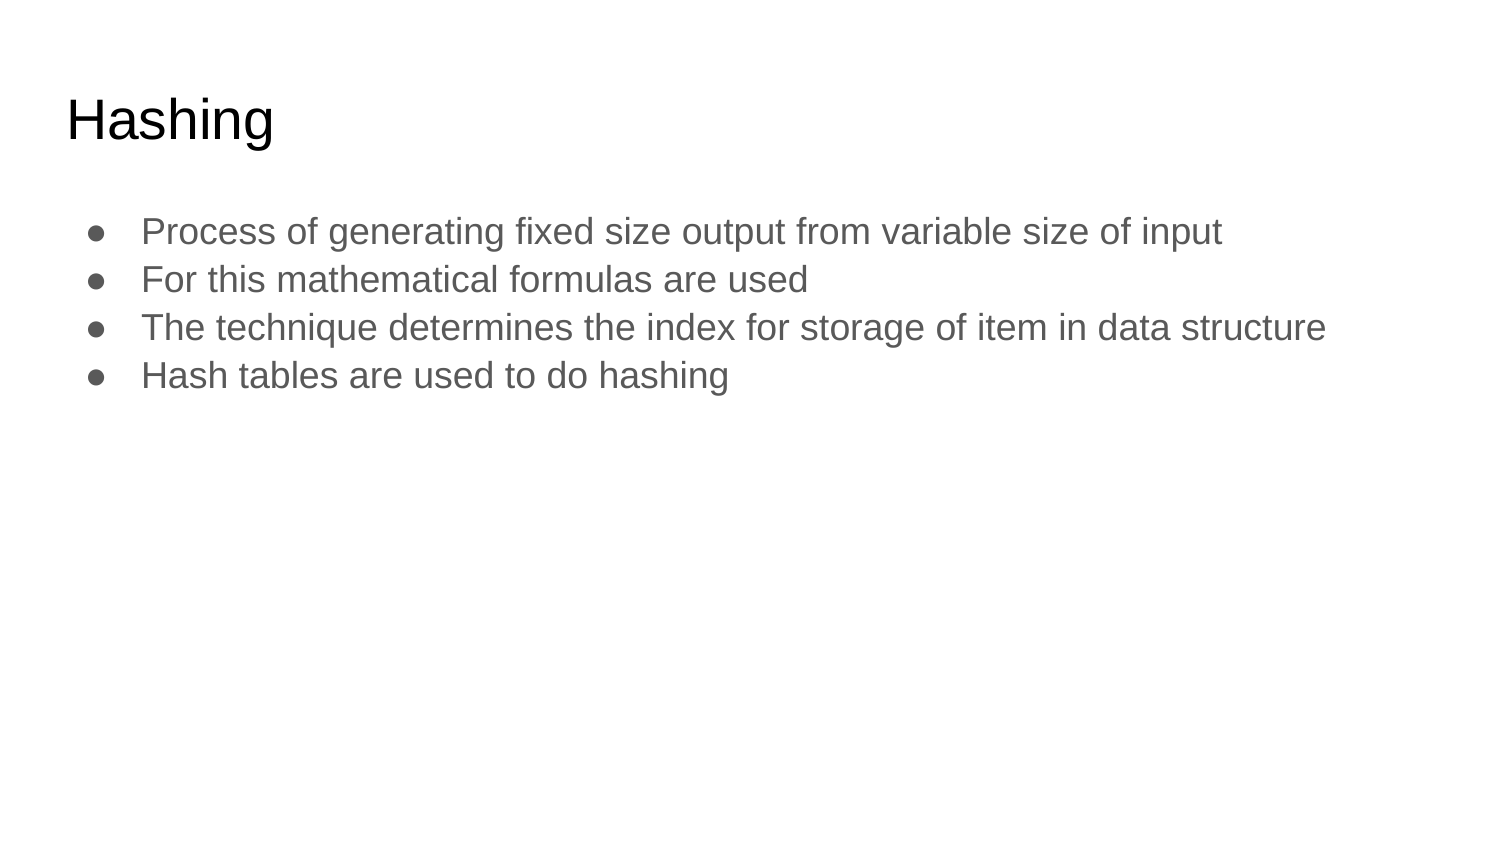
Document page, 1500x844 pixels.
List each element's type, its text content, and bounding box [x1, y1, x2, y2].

title Hashing [51, 72, 1449, 167]
list Process of generating fixed size output from variable size of input For this mathematical formulas are used The technique determines the index for storage of item in data structure Hash tables are used to do hashing [51, 189, 1449, 750]
